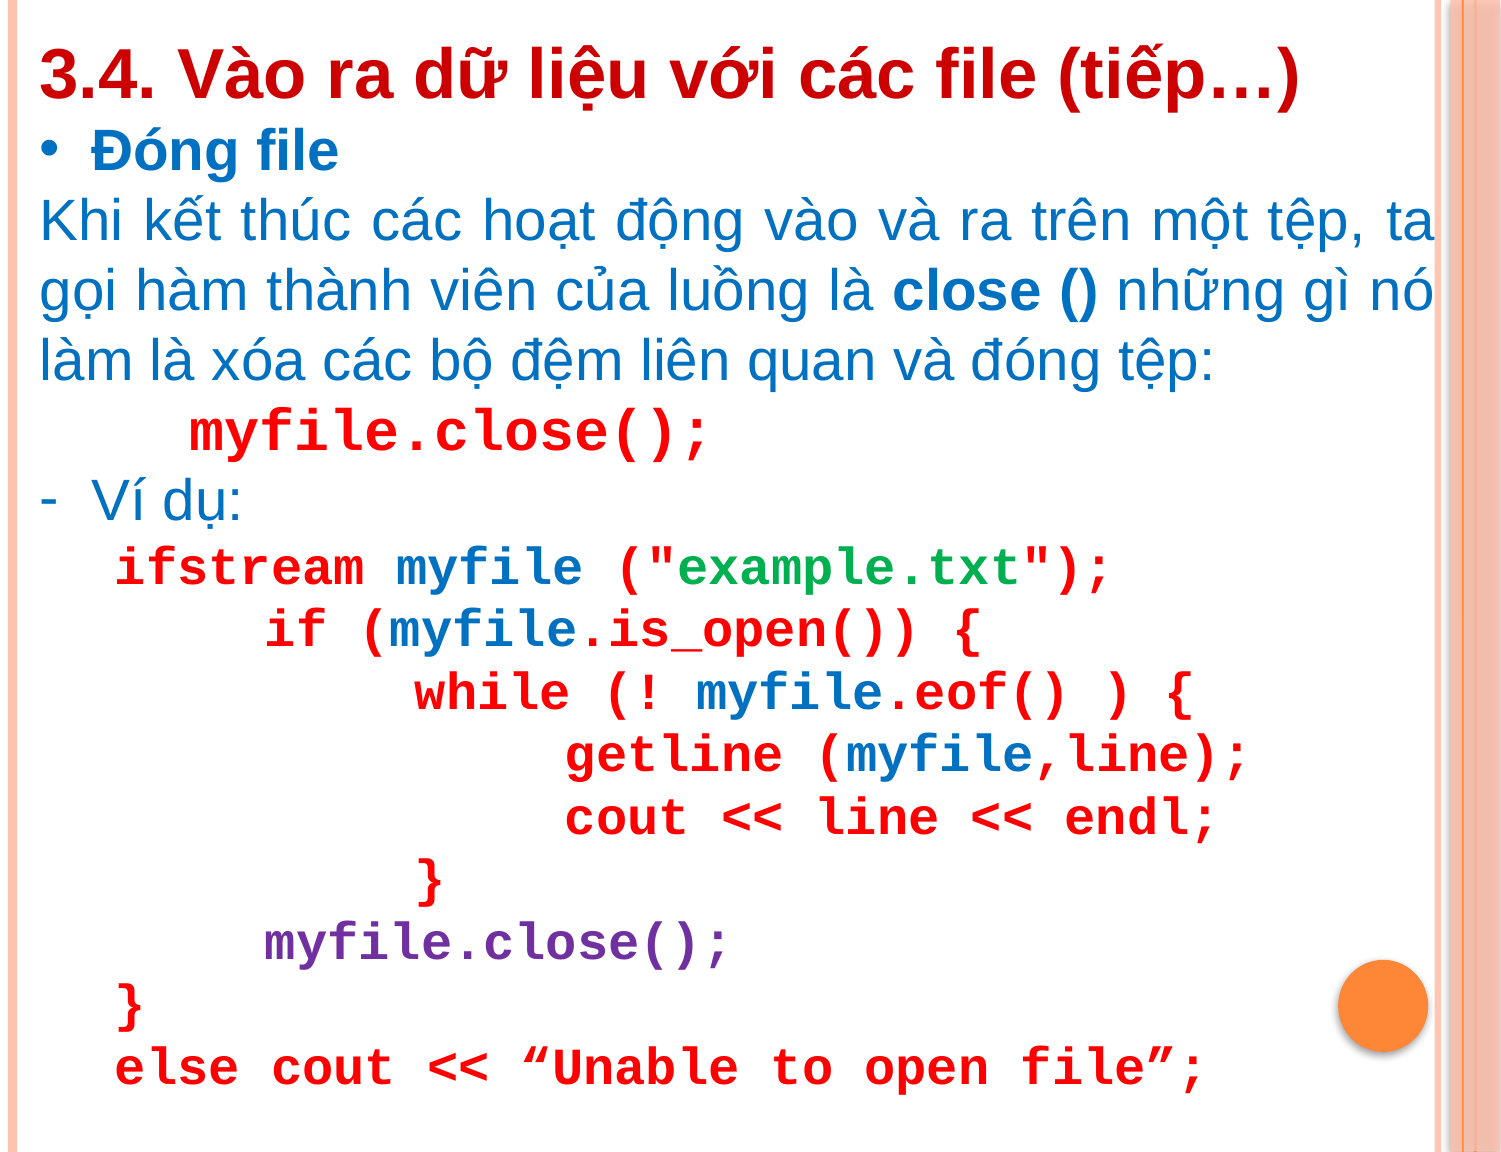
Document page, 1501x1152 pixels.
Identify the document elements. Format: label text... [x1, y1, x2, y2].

text_box 3.4. Vào ra dữ liệu với các file (tiếp…) Đóng file Khi kết thúc các hoạt động vào và ra trên một tệp, ta gọi hàm thành viên của luồng là close () những gì nó làm là xóa các bộ đệm liên quan và đóng tệp: myfile.close(); Ví dụ: ifstream myfile ("example.txt"); if (myfile.is_open()) { while (! myfile.eof() ) { getline (myfile,line); cout << line << endl; } myfile.close(); } else cout << “Unable to open file”; [25, 3, 1451, 1102]
